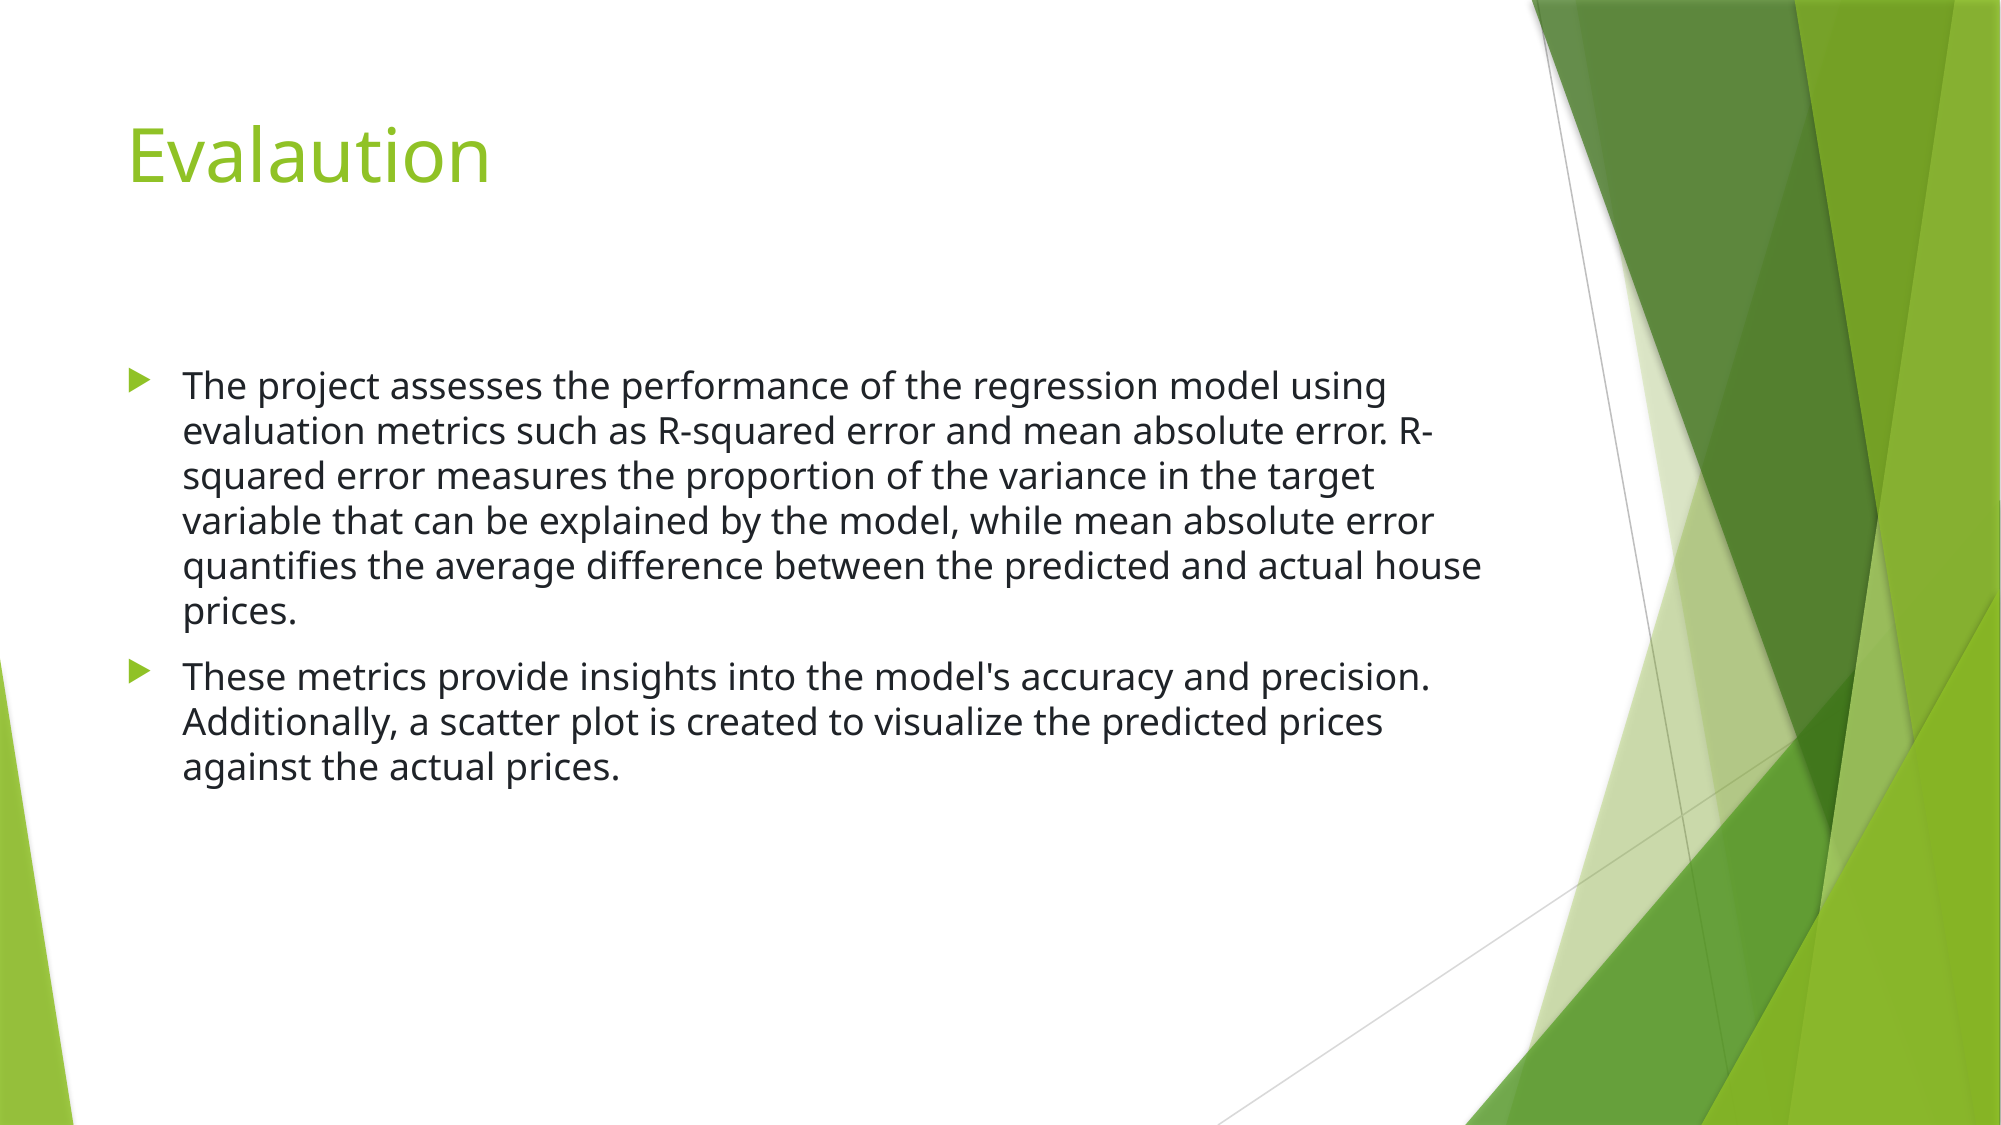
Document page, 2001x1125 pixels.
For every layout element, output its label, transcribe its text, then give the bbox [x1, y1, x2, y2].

list The project assesses the performance of the regression model using evaluation metrics such as R-squared error and mean absolute error. R-squared error measures the proportion of the variance in the target variable that can be explained by the model, while mean absolute error quantifies the average difference between the predicted and actual house prices. These metrics provide insights into the model's accuracy and precision. Additionally, a scatter plot is created to visualize the predicted prices against the actual prices. [111, 354, 1522, 992]
title Evalaution [111, 99, 1522, 317]
